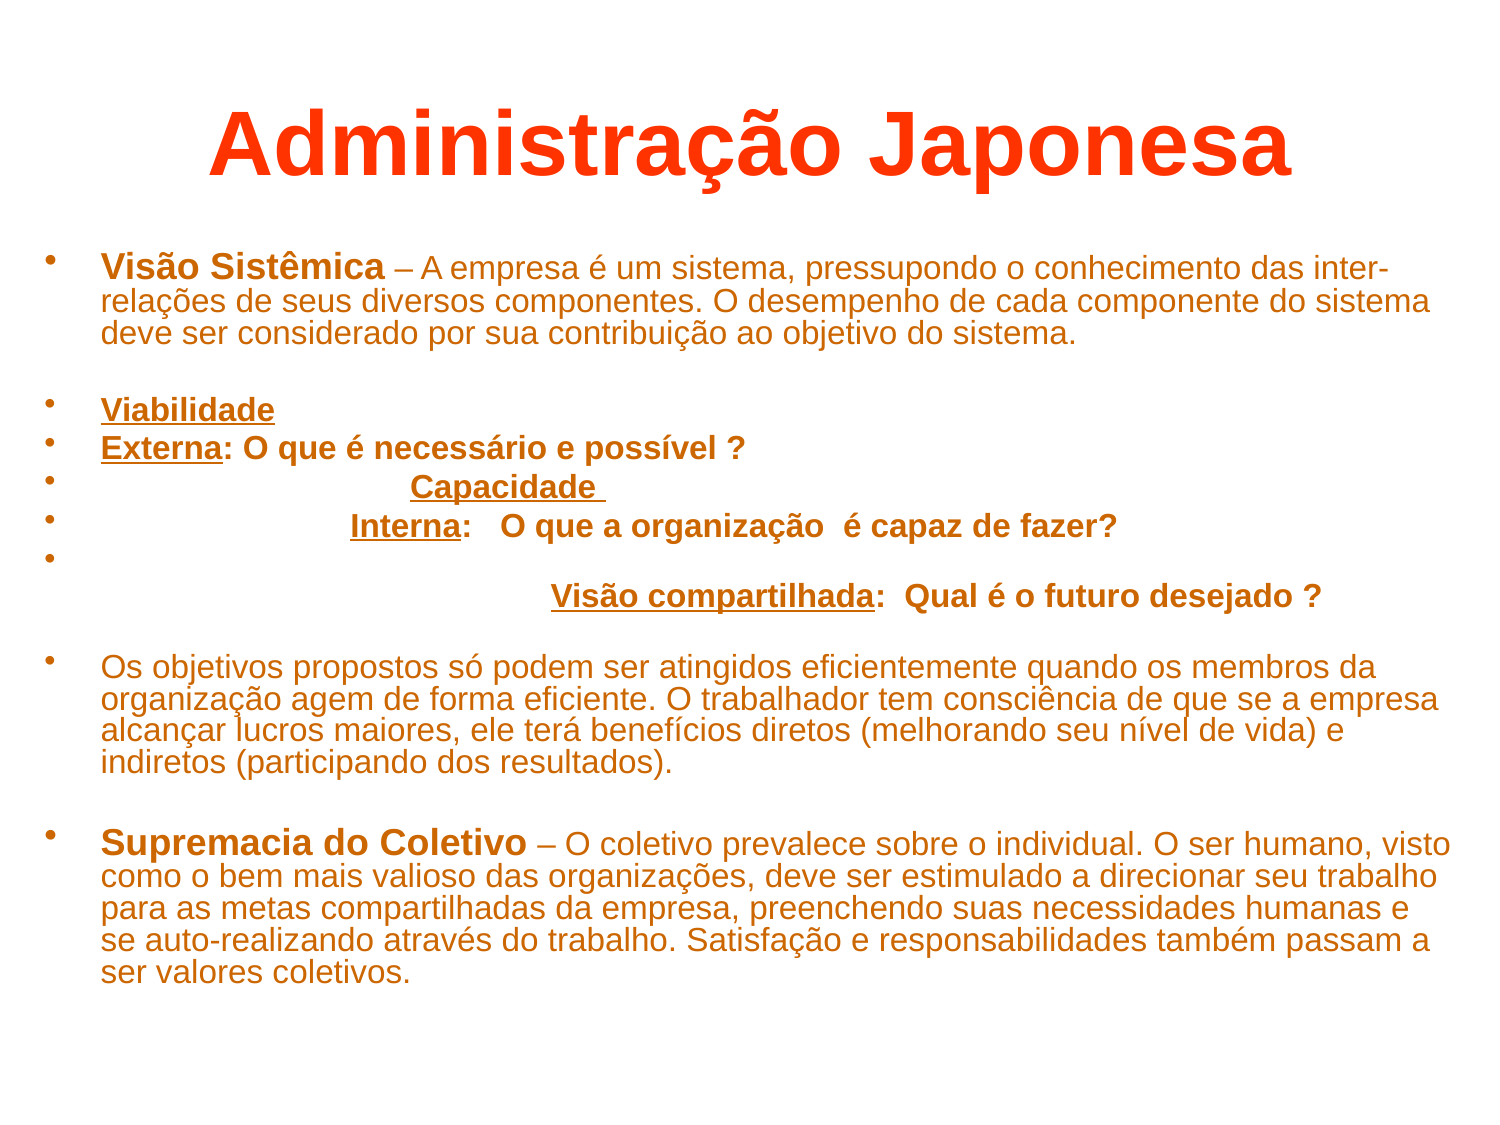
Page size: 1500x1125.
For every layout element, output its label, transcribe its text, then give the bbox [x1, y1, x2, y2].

title Administração Japonesa [75, 45, 1425, 233]
list Visão Sistêmica – A empresa é um sistema, pressupondo o conhecimento das inter-relações de seus diversos componentes. O desempenho de cada componente do sistema deve ser considerado por sua contribuição ao objetivo do sistema. Viabilidade Externa: O que é necessário e possível ? Capacidade Interna: O que a organização é capaz de fazer? Visão compartilhada: Qual é o futuro desejado ? Os objetivos propostos só podem ser atingidos eficientemente quando os membros da organização agem de forma eficiente. O trabalhador tem consciência de que se a empresa alcançar lucros maiores, ele terá benefícios diretos (melhorando seu nível de vida) e indiretos (participando dos resultados). Supremacia do Coletivo – O coletivo prevalece sobre o individual. O ser humano, visto como o bem mais valioso das organizações, deve ser estimulado a direcionar seu trabalho para as metas compartilhadas da empresa, preenchendo suas necessidades humanas e se auto-realizando através do trabalho. Satisfação e responsabilidades também passam a ser valores coletivos. [29, 243, 1471, 1094]
